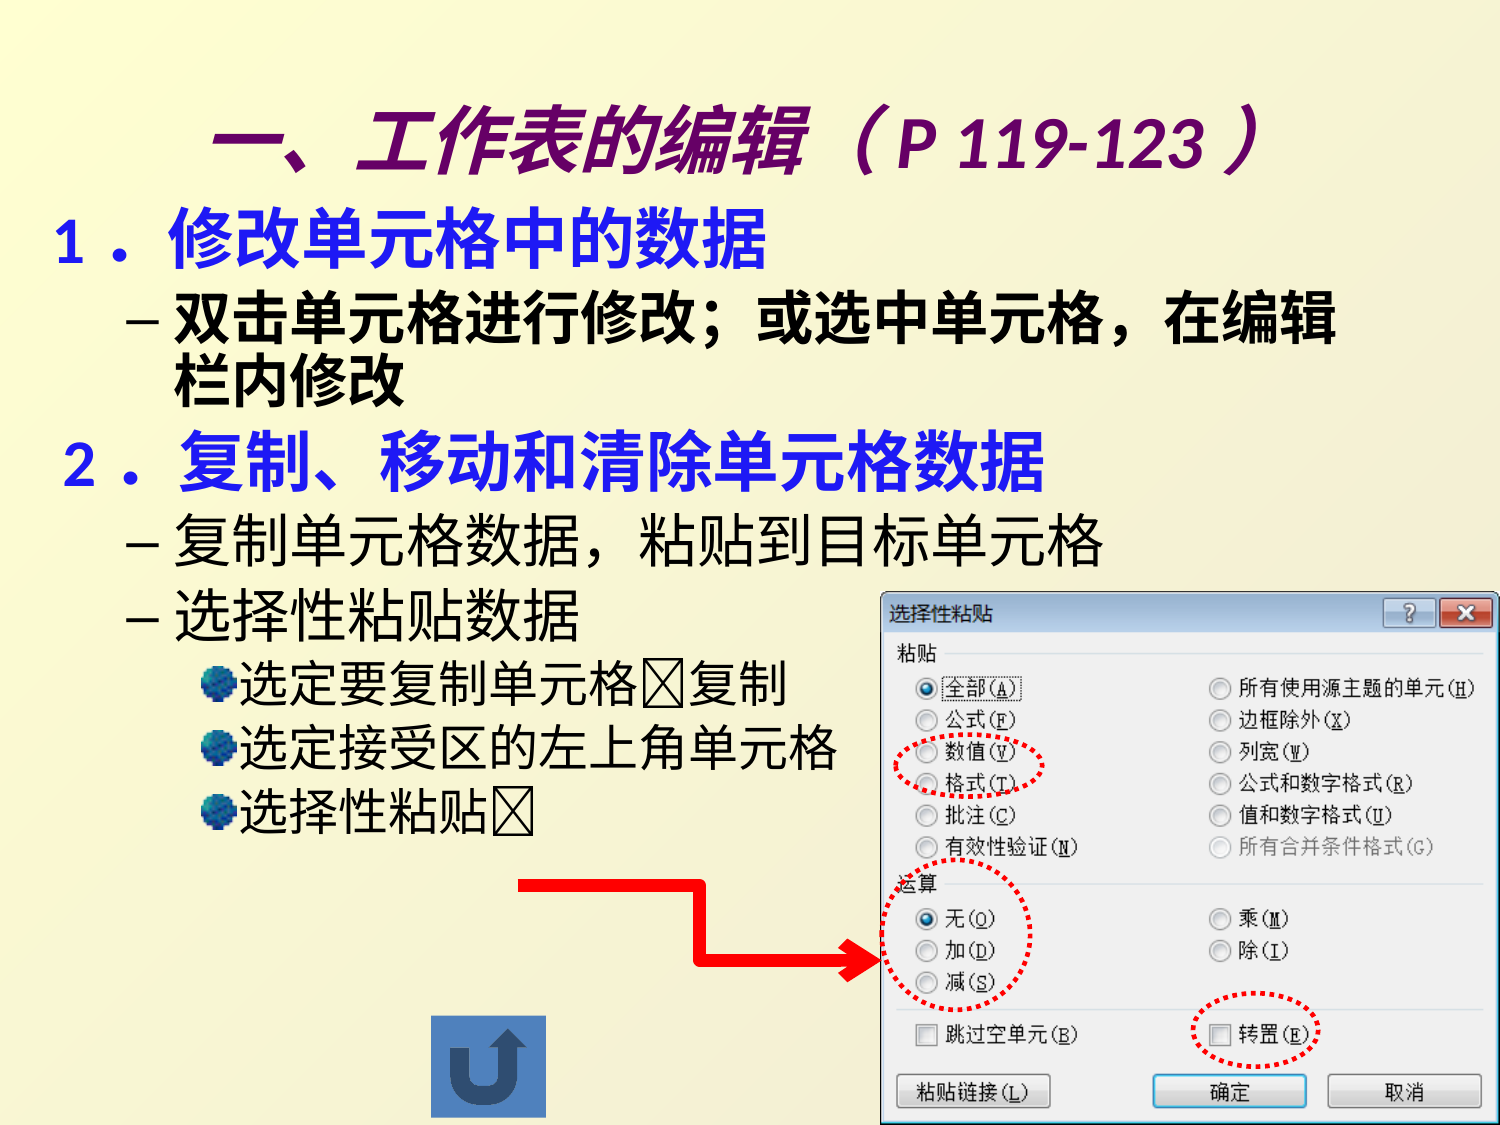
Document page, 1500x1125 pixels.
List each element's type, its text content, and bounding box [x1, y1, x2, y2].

picture [201, 730, 237, 766]
title 一、工作表的编辑（P 119-123） [75, 45, 1425, 233]
text_box [431, 1015, 546, 1118]
picture [201, 794, 237, 830]
picture [201, 666, 237, 702]
list 1．修改单元格中的数据 双击单元格进行修改；或选中单元格，在编辑栏内修改 2．复制、移动和清除单元格数据 复制单元格数据，粘贴到目标单元格 选择性粘贴数据 选定要复制单元格复制 选定接受区的左上角单元格 选择性粘贴 [36, 198, 1387, 1067]
picture [879, 591, 1500, 1125]
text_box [517, 885, 883, 961]
